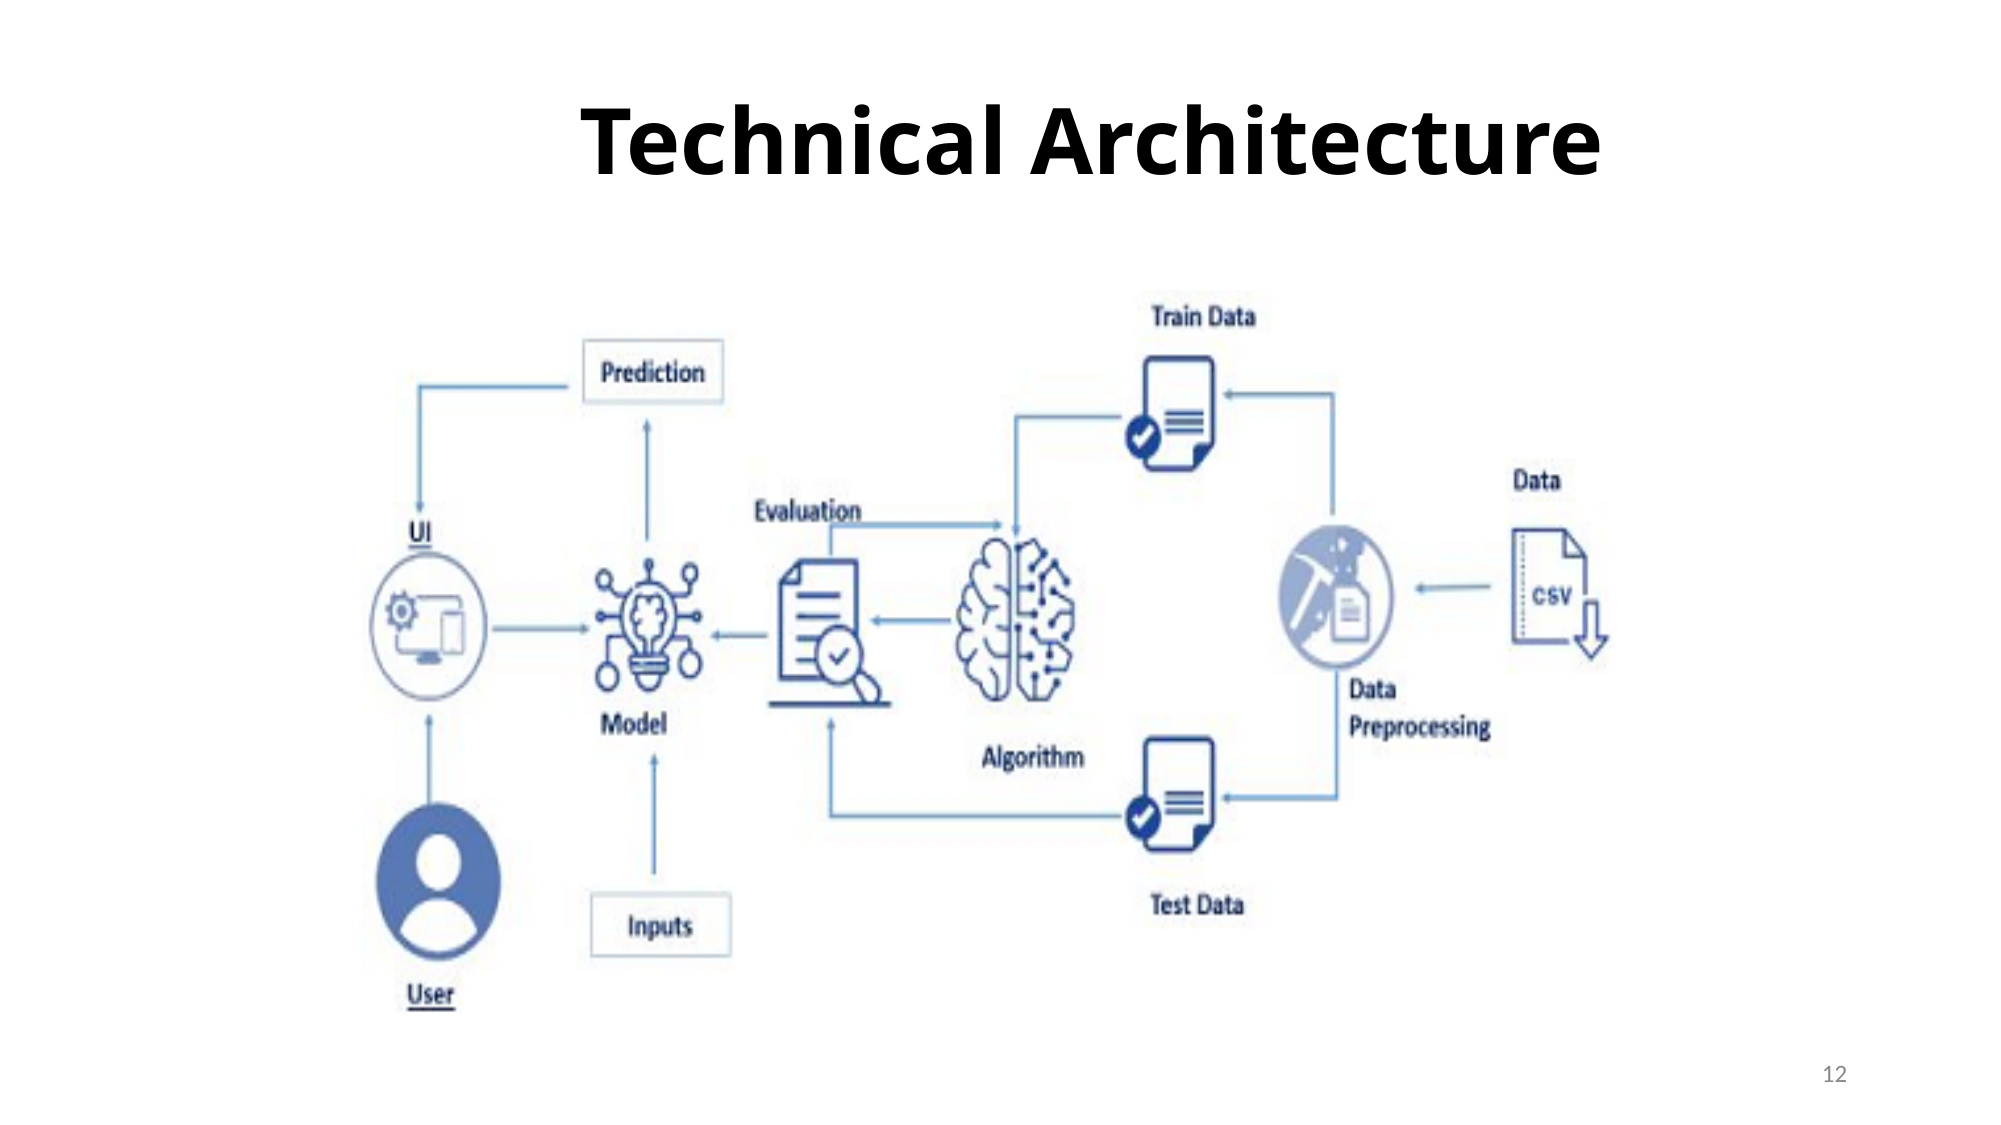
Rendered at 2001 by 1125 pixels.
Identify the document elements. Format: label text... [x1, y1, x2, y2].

slide_number 12 [1412, 1042, 1863, 1103]
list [362, 290, 1615, 1022]
title Technical Architecture [137, 59, 1863, 230]
